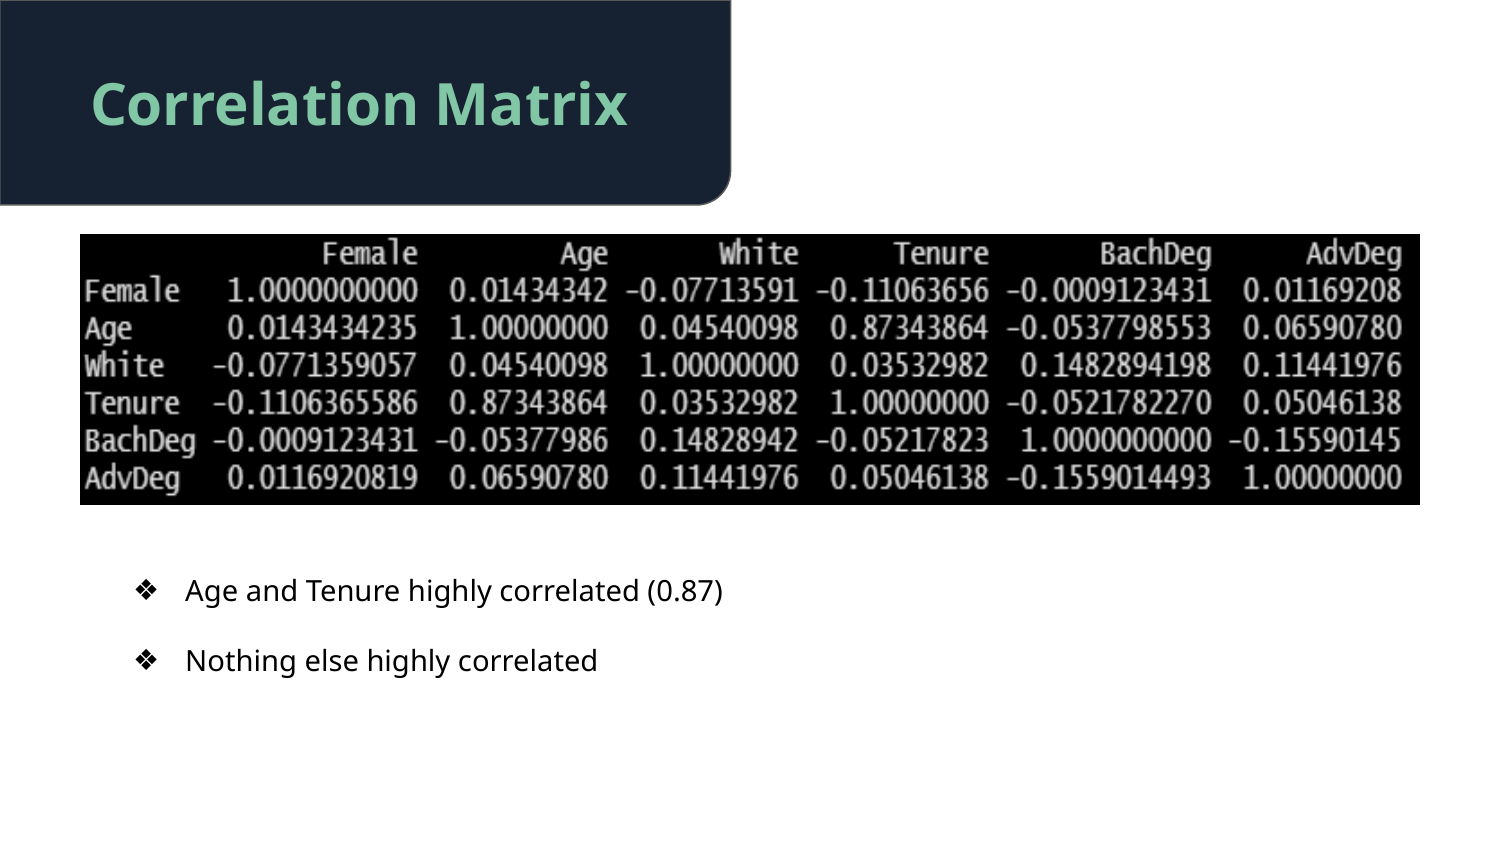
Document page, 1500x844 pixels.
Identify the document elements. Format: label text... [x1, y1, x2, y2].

title Correlation Matrix [0, 0, 731, 205]
picture [80, 234, 1420, 505]
text_box Age and Tenure highly correlated (0.87) Nothing else highly correlated [95, 521, 1390, 692]
